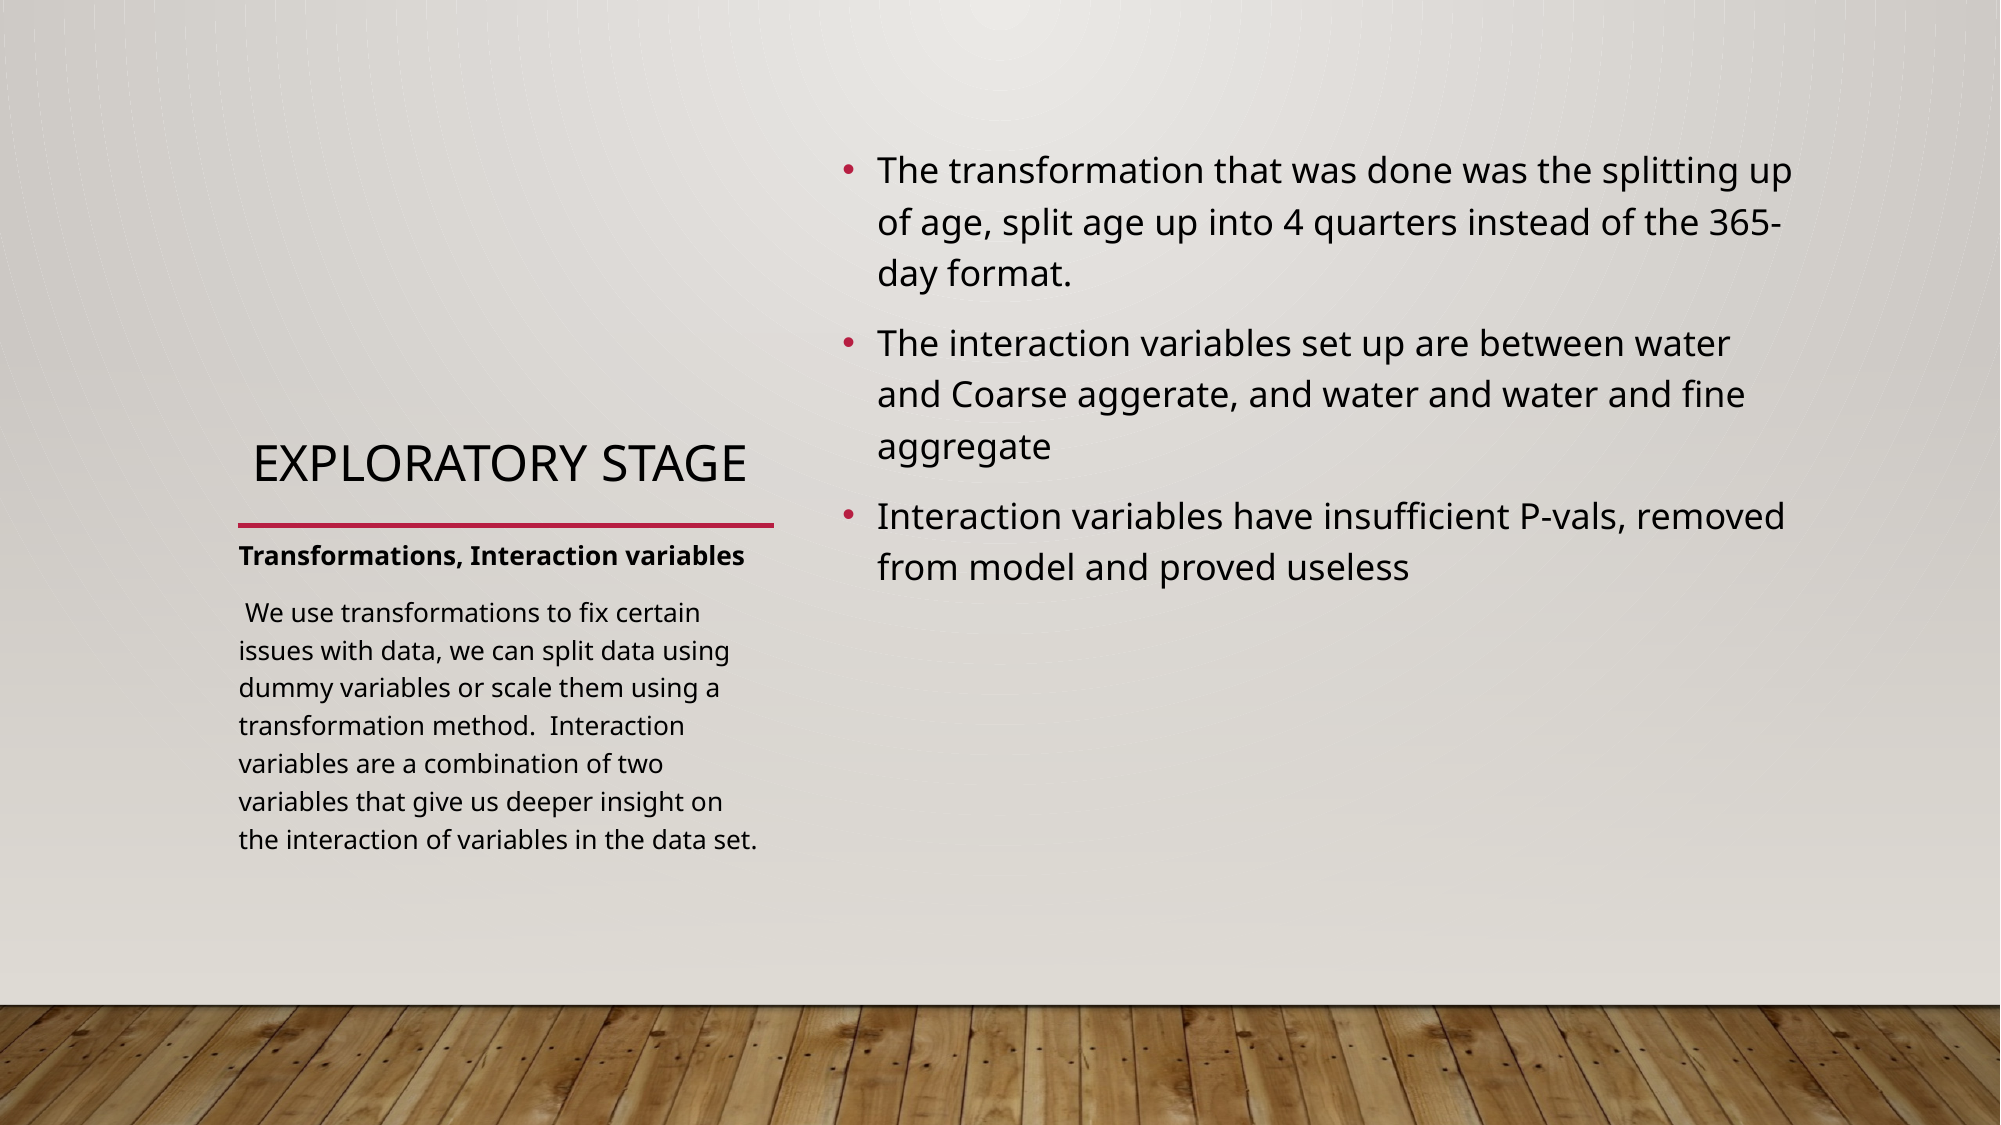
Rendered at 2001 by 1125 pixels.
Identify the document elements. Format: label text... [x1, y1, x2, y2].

list The transformation that was done was the splitting up of age, split age up into 4 quarters instead of the 365-day format. The interaction variables set up are between water and Coarse aggerate, and water and water and fine aggregate Interaction variables have insufficient P-vals, removed from model and proved useless [827, 131, 1814, 596]
title Exploratory stage [236, 131, 774, 500]
list Transformations, Interaction variables We use transformations to fix certain issues with data, we can split data using dummy variables or scale them using a transformation method. Interaction variables are a combination of two variables that give us deeper insight on the interaction of variables in the data set. [223, 525, 775, 895]
picture [0, 1005, 2000, 1125]
